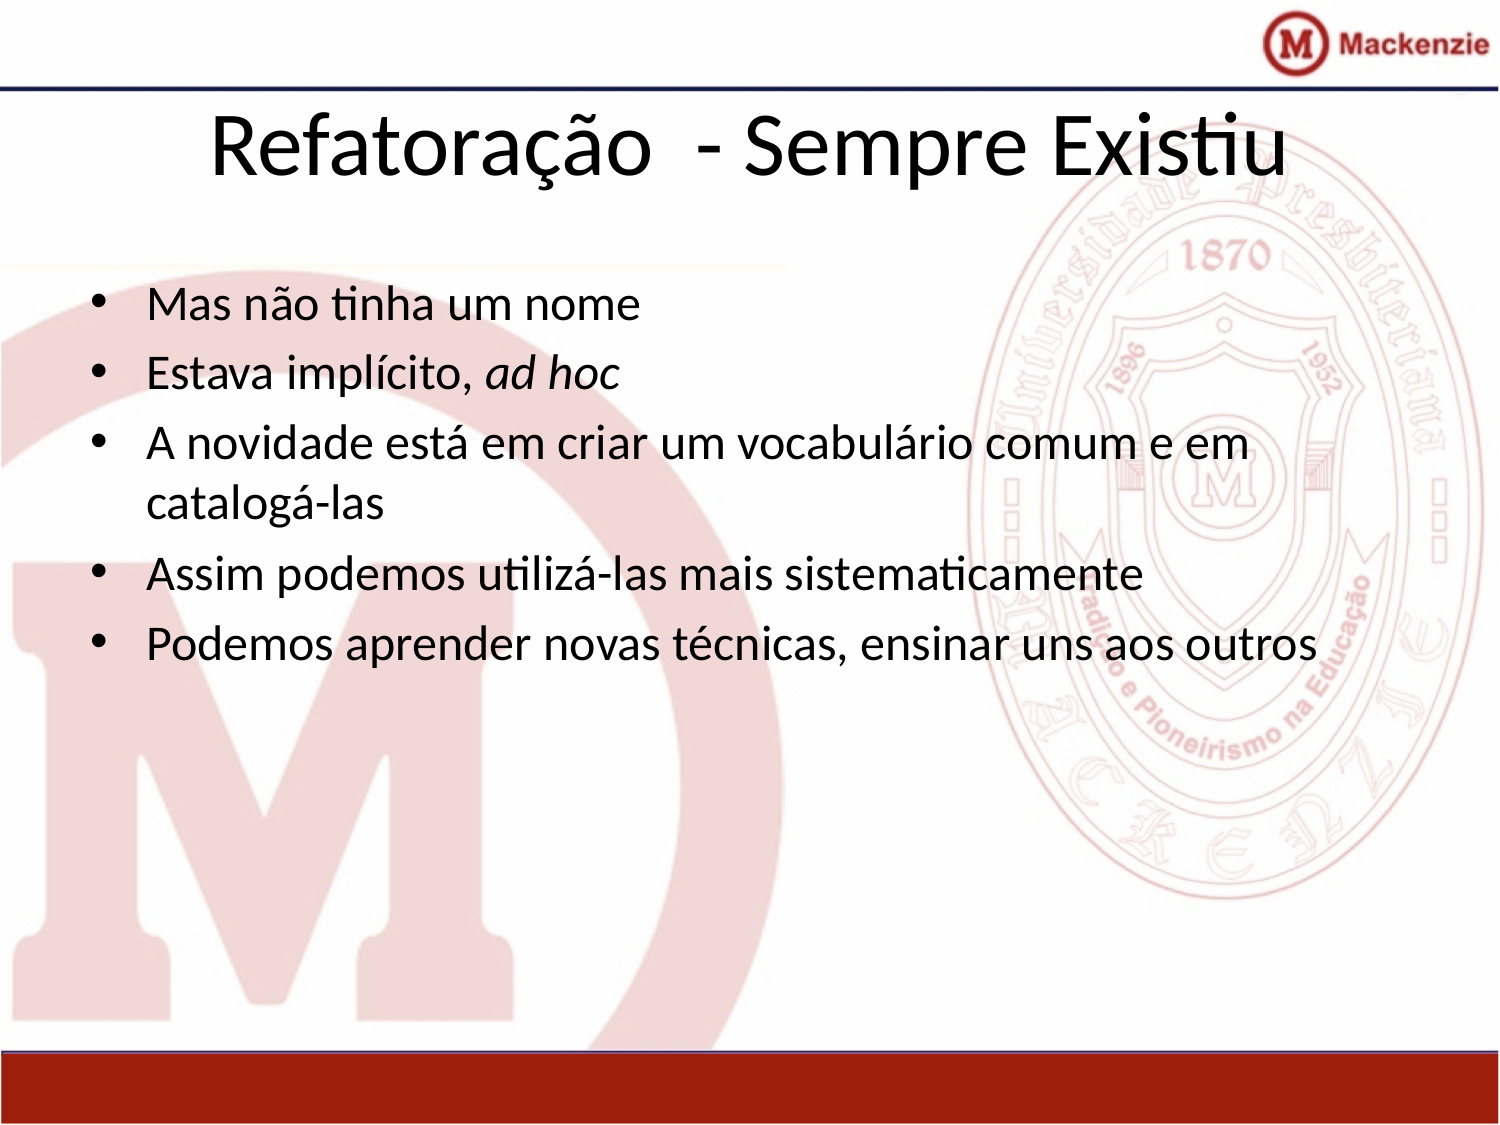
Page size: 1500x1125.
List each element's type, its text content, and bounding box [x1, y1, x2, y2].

list Mas não tinha um nome Estava implícito, ad hoc A novidade está em criar um vocabulário comum e em catalogá-las Assim podemos utilizá-las mais sistematicamente Podemos aprender novas técnicas, ensinar uns aos outros [74, 262, 1426, 1006]
title Refatoração - Sempre Existiu [74, 44, 1426, 233]
picture [0, 0, 1499, 1125]
